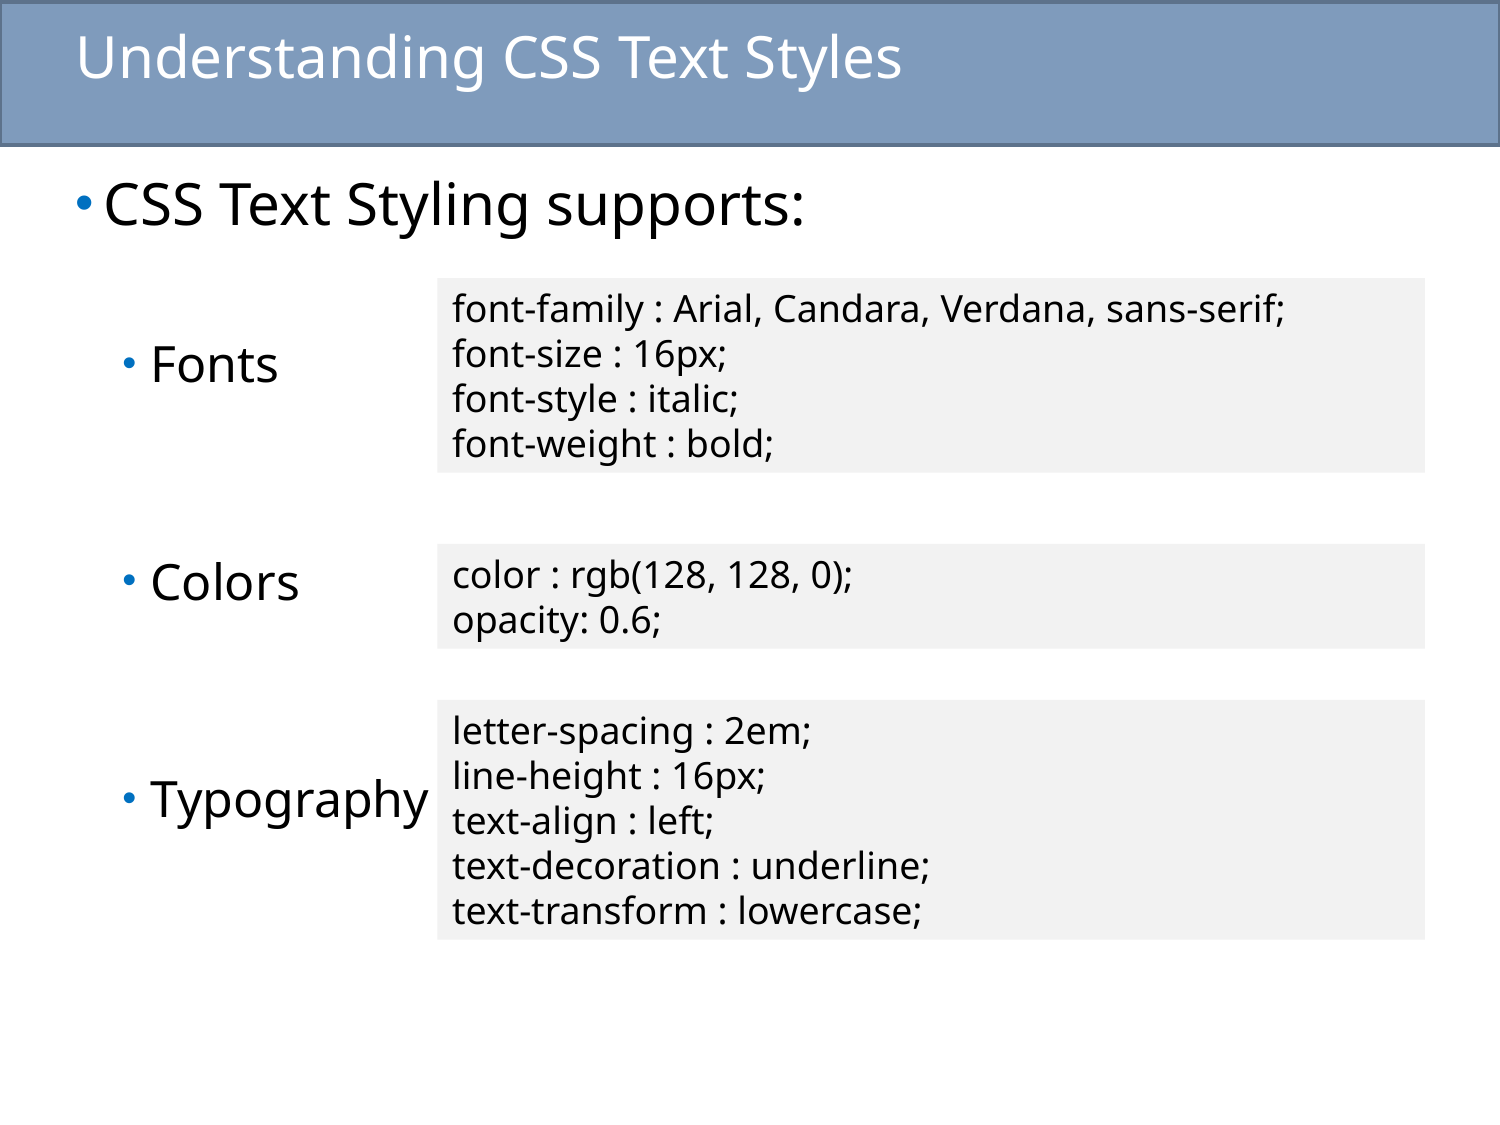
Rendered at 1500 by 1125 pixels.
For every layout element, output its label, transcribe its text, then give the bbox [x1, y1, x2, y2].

text_box letter-spacing : 2em; line-height : 16px; text-align : left; text-decoration : underline; text-transform : lowercase; [437, 699, 1425, 940]
text_box CSS Text Styling supports: Fonts Colors Typography [75, 167, 1408, 1012]
text_box color : rgb(128, 128, 0); opacity: 0.6; [437, 543, 1425, 649]
title Understanding CSS Text Styles [75, 0, 1351, 122]
text_box font-family : Arial, Candara, Verdana, sans-serif; font-size : 16px; font-style : italic; font-weight : bold; [437, 278, 1425, 473]
